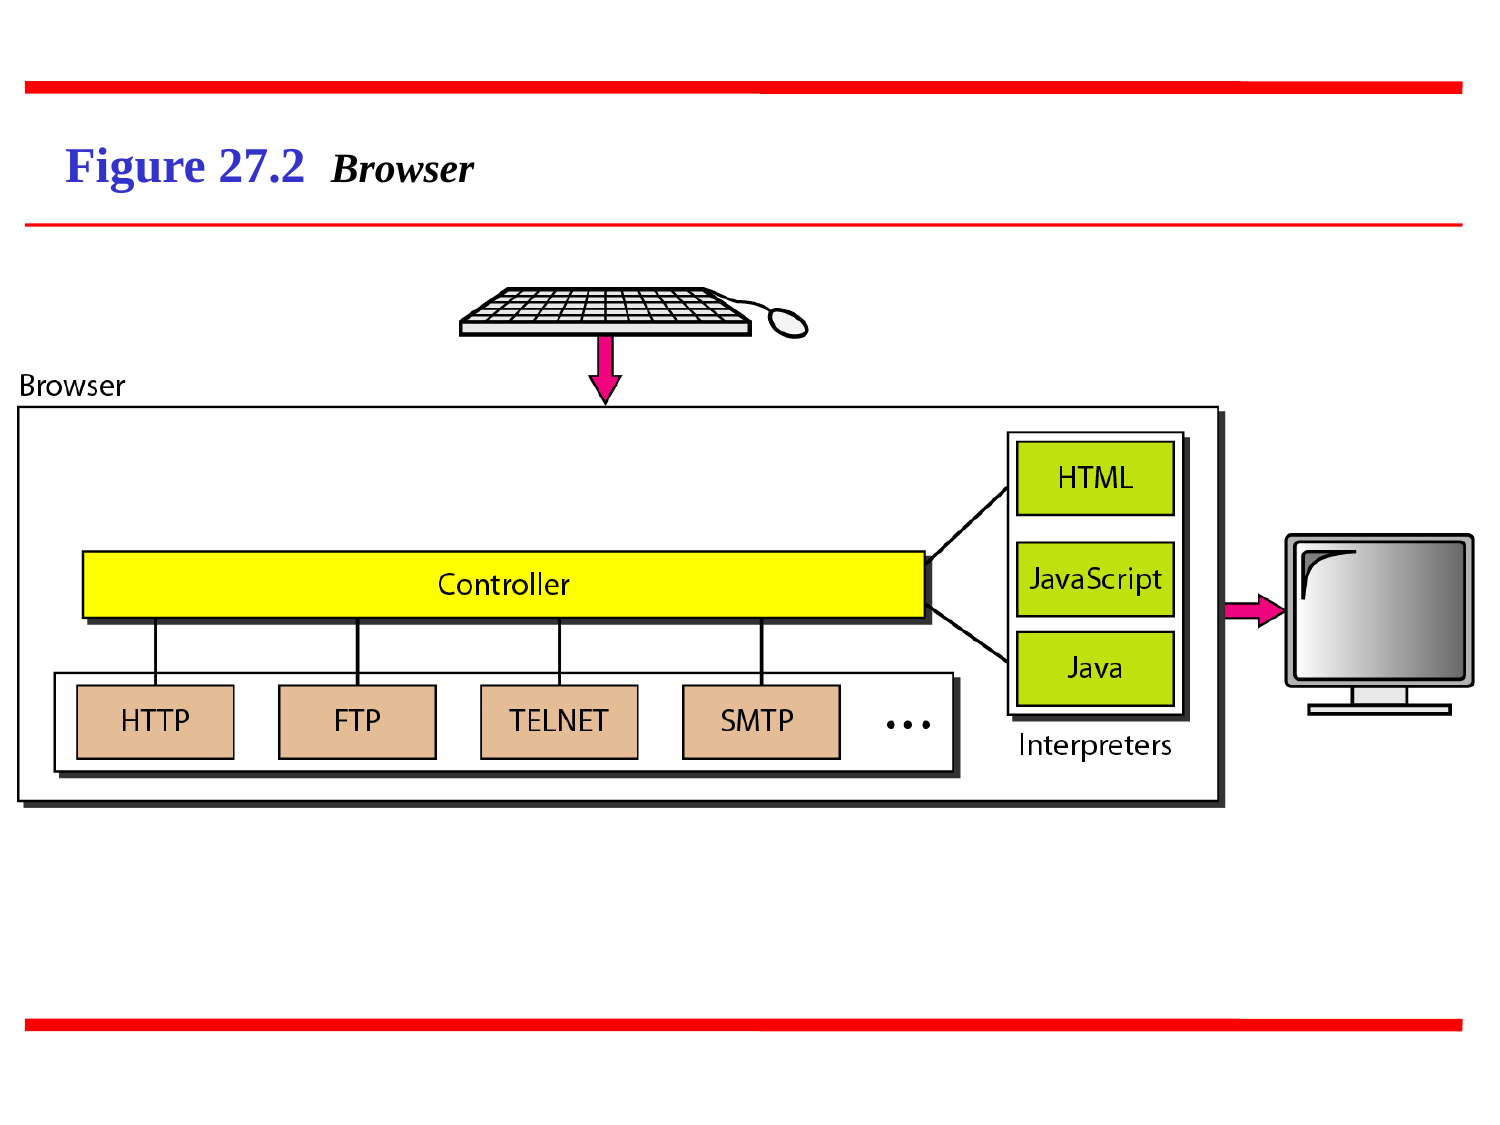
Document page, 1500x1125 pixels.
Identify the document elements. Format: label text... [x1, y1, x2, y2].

text_box Figure 27.2 Browser [50, 124, 490, 200]
picture [17, 287, 1476, 808]
